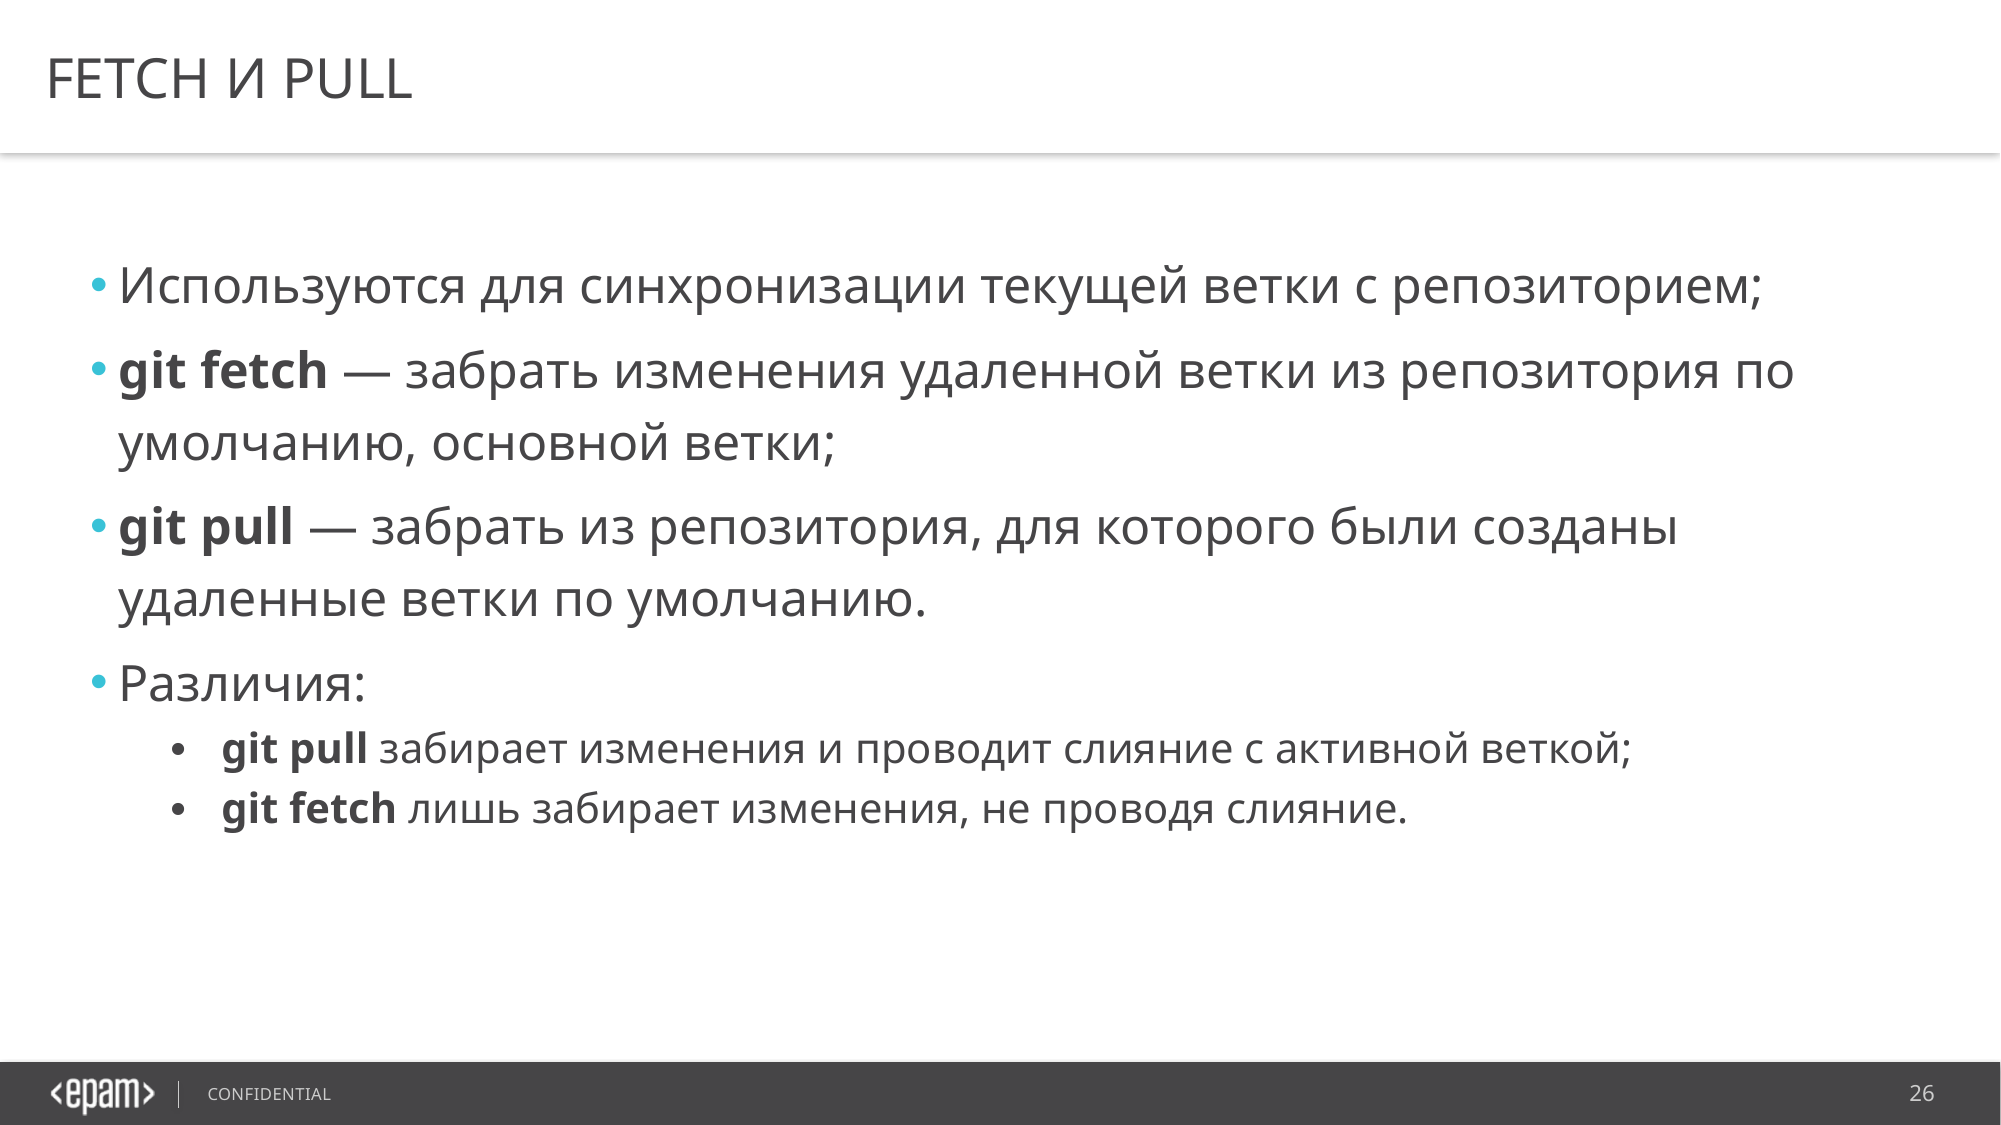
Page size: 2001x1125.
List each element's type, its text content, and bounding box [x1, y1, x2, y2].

title FETCH и pull [0, 0, 2000, 153]
picture [50, 1078, 155, 1116]
list Используются для синхронизации текущей ветки с репозиторием; git fetch — забрать изменения удаленной ветки из репозитория по умолчанию, основной ветки; git pull — забрать из репозитория, для которого были созданы удаленные ветки по умолчанию. Различия: git pull забирает изменения и проводит слияние с активной веткой; git fetch лишь забирает изменения, не проводя слияние. [78, 236, 1903, 977]
